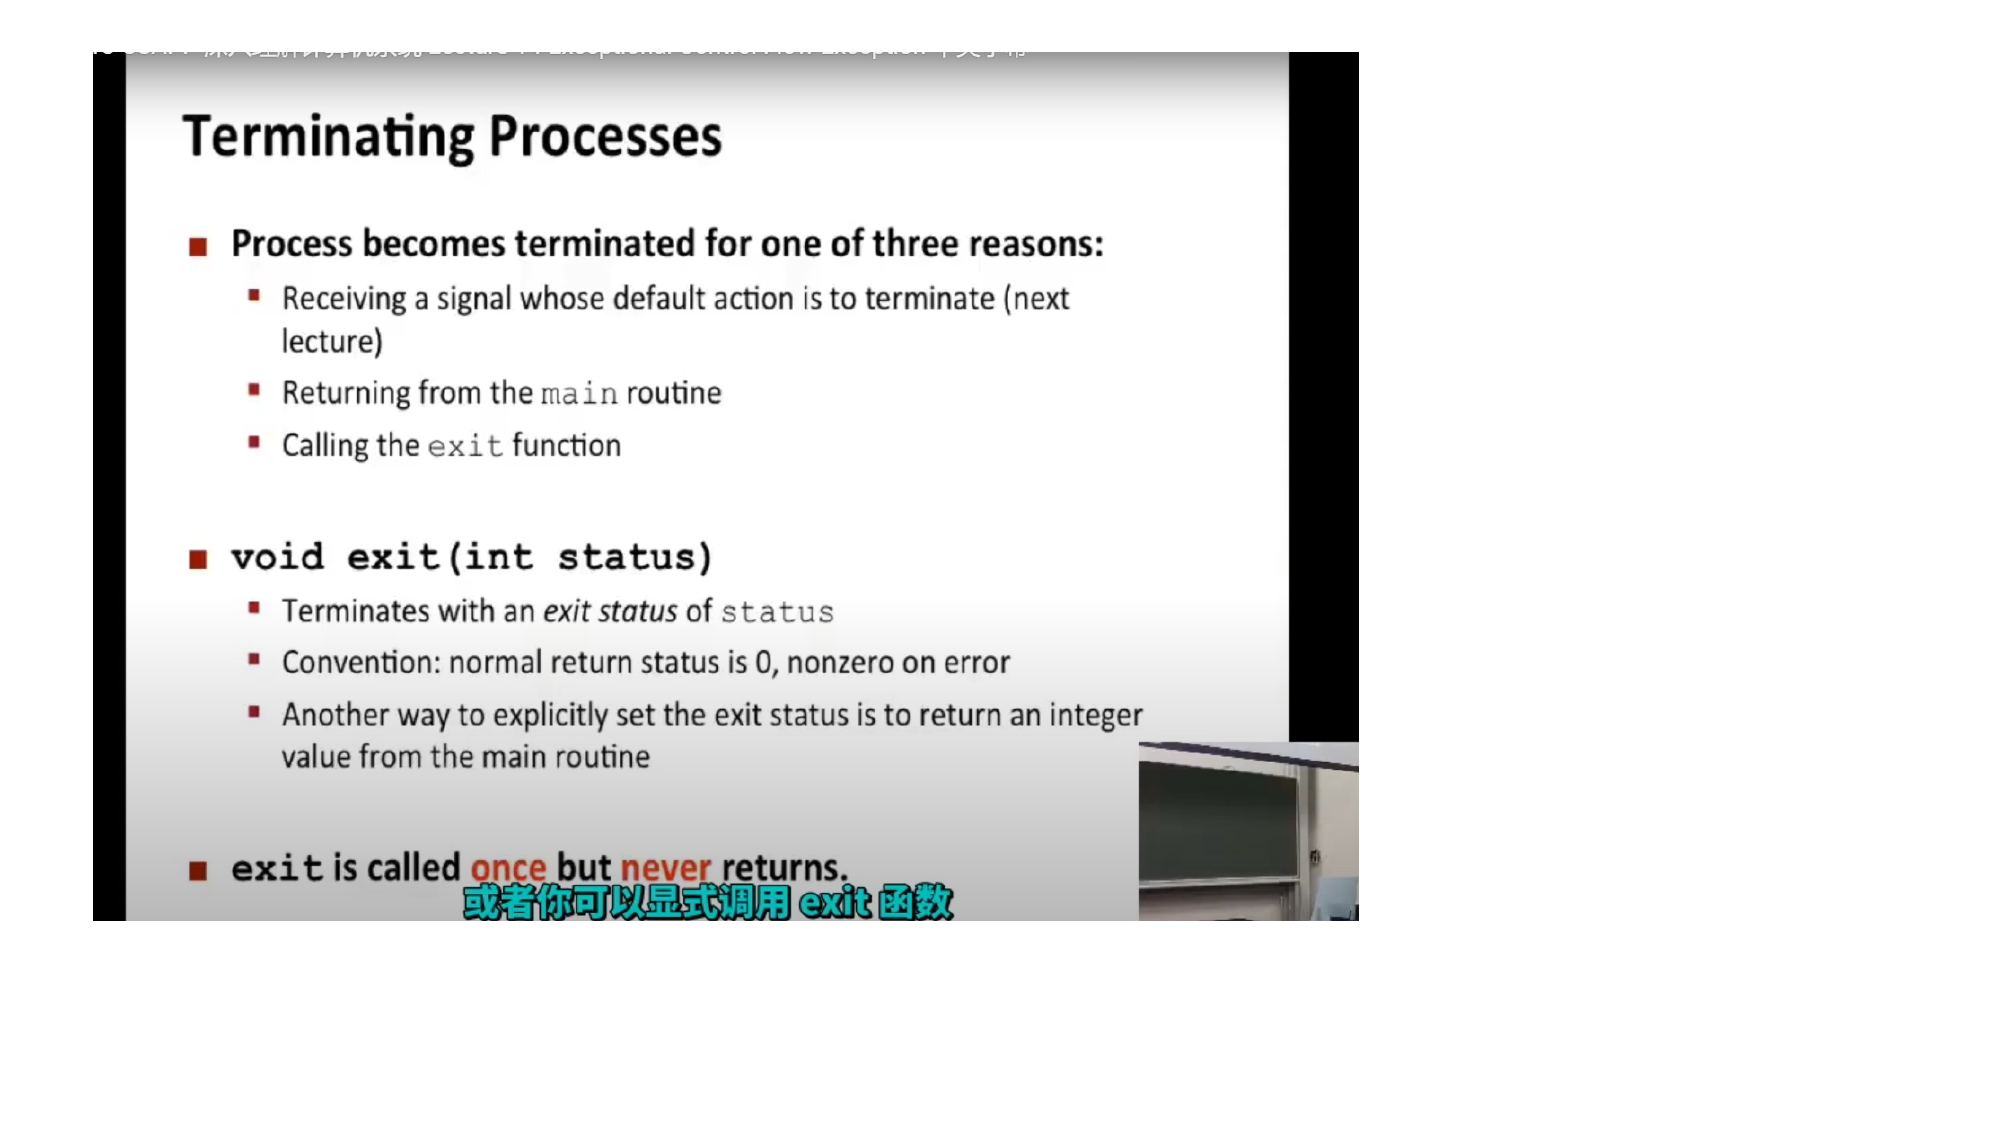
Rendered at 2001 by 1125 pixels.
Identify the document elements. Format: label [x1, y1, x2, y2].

picture [93, 52, 1359, 921]
